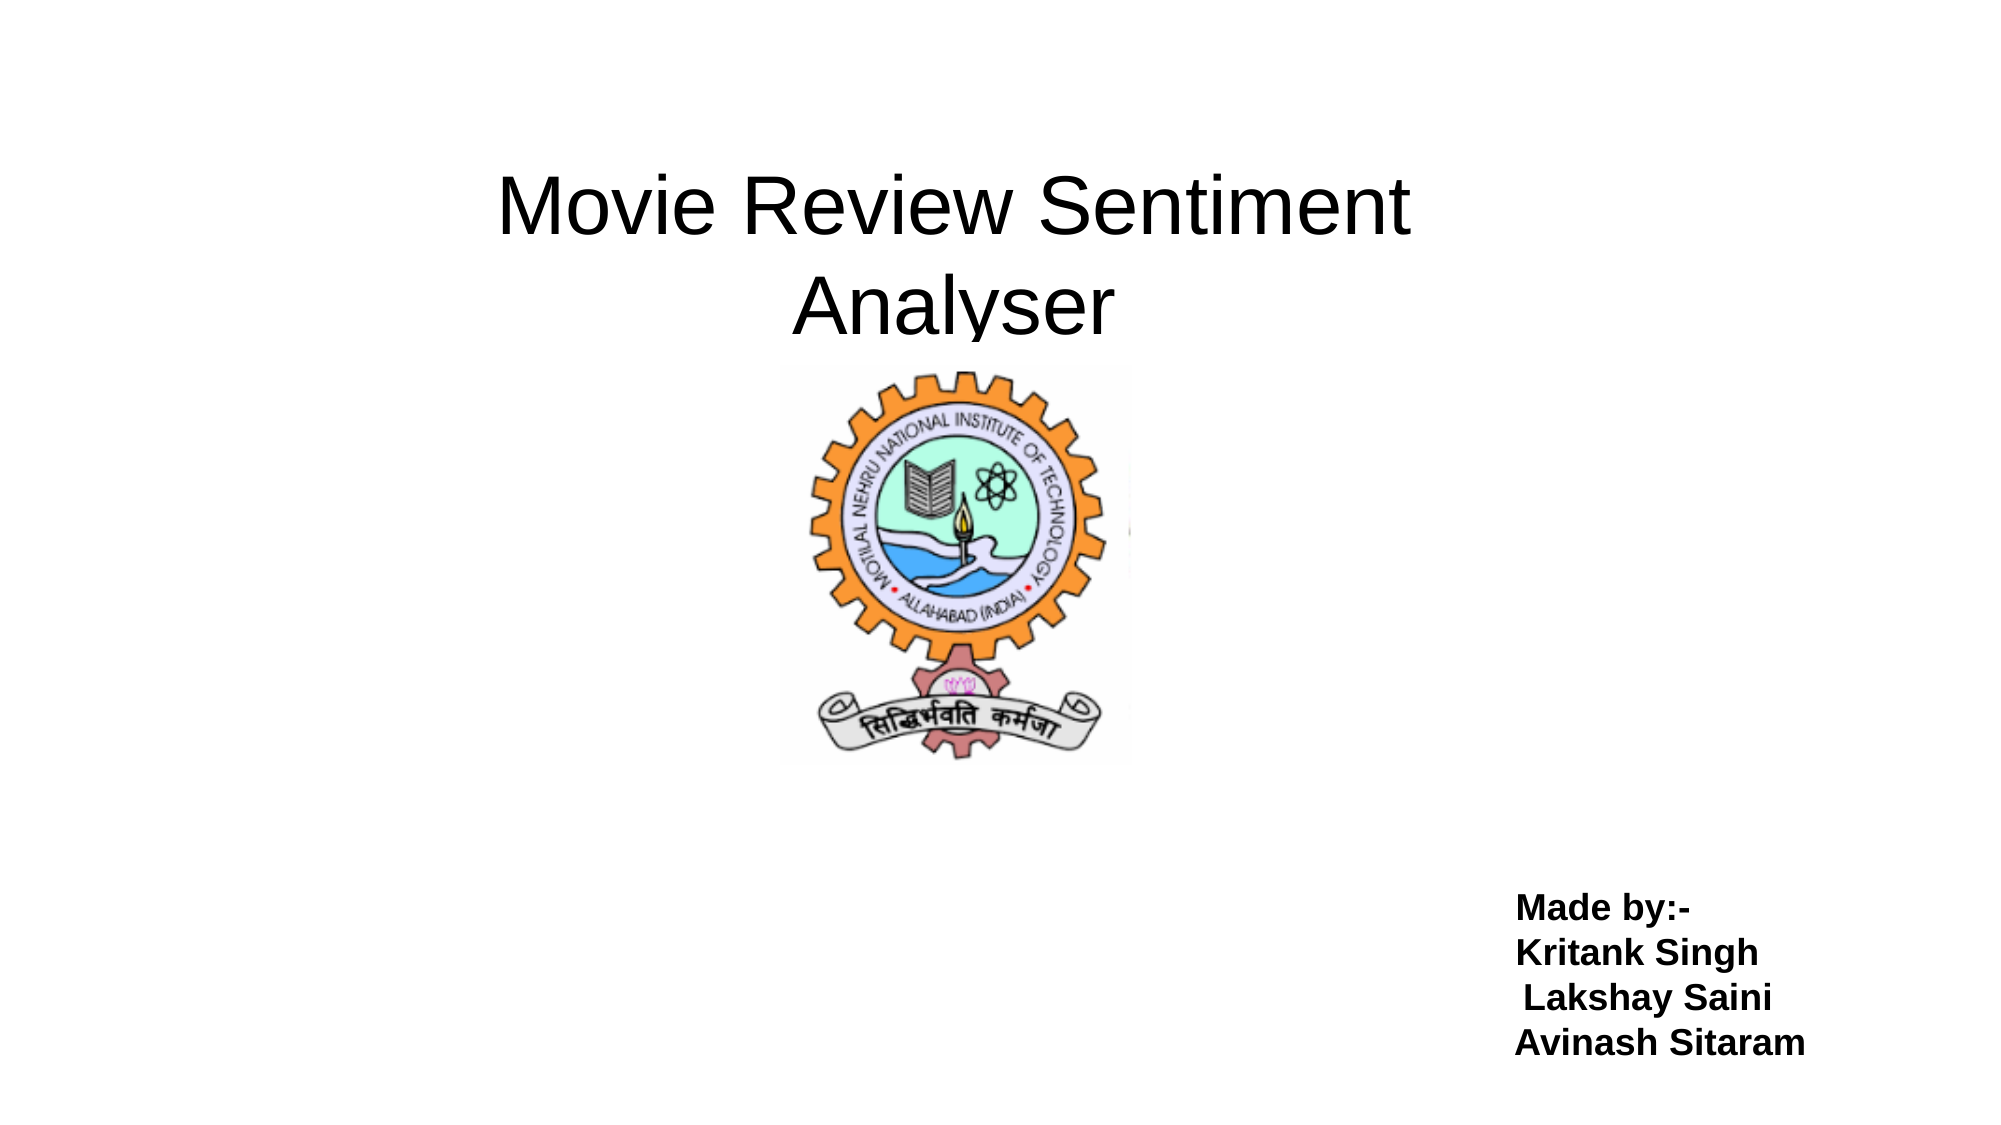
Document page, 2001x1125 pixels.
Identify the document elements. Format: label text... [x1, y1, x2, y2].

text_box Movie Review Sentiment Analyser [454, 143, 1455, 559]
picture [593, 342, 1316, 783]
text_box Made by:- Kritank Singh Lakshay Saini Avinash Sitaram [783, 830, 1939, 1071]
